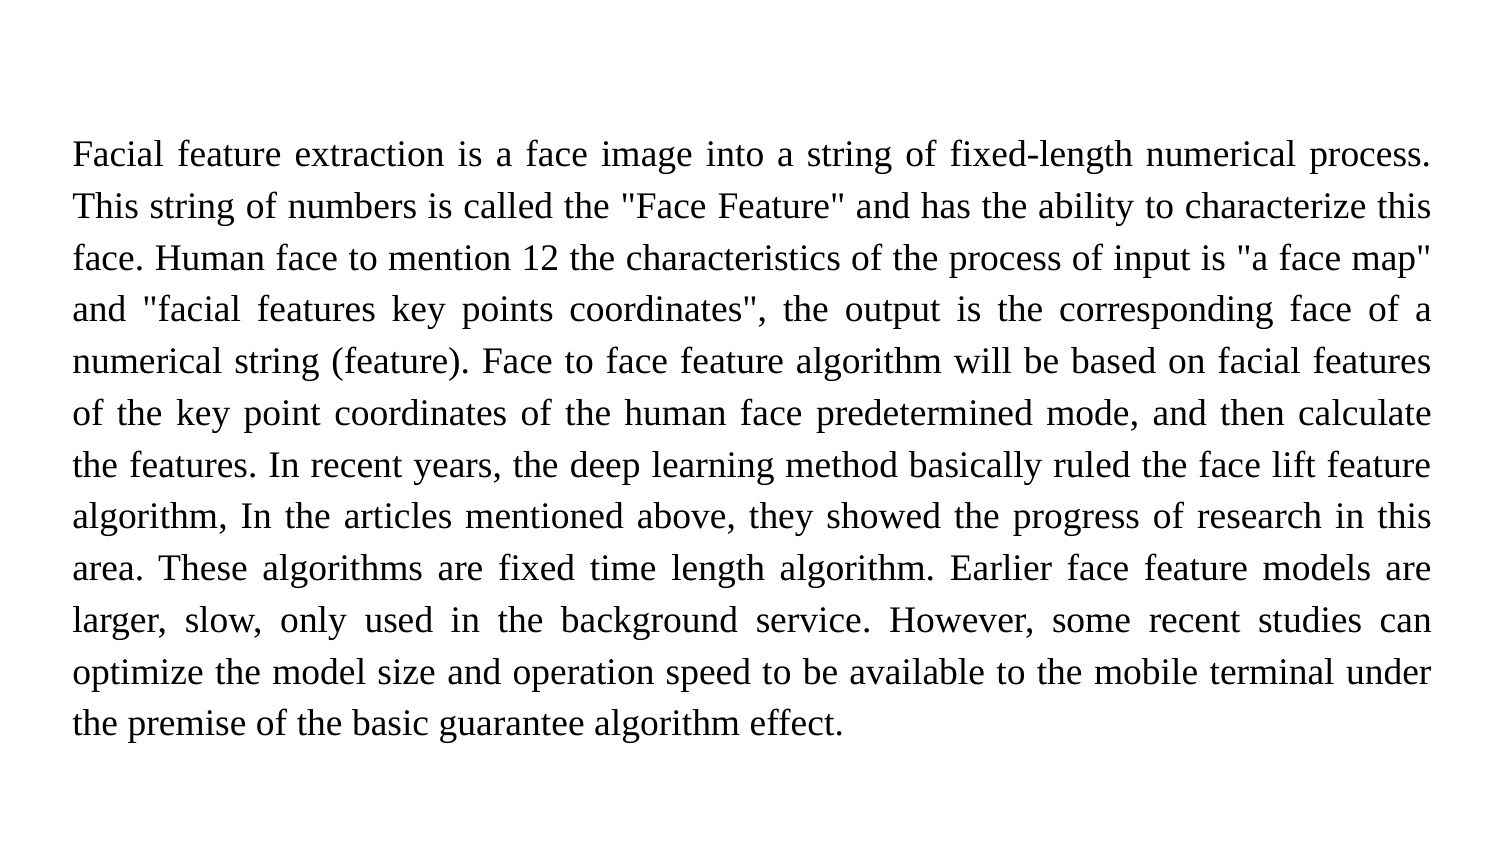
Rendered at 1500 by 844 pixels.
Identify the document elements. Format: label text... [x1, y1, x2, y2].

list Facial feature extraction is a face image into a string of fixed-length numerical process. This string of numbers is called the "Face Feature" and has the ability to characterize this face. Human face to mention 12 the characteristics of the process of input is "a face map" and "facial features key points coordinates", the output is the corresponding face of a numerical string (feature). Face to face feature algorithm will be based on facial features of the key point coordinates of the human face predetermined mode, and then calculate the features. In recent years, the deep learning method basically ruled the face lift feature algorithm, In the articles mentioned above, they showed the progress of research in this area. These algorithms are fixed time length algorithm. Earlier face feature models are larger, slow, only used in the background service. However, some recent studies can optimize the model size and operation speed to be available to the mobile terminal under the premise of the basic guarantee algorithm effect. [57, 107, 1449, 780]
